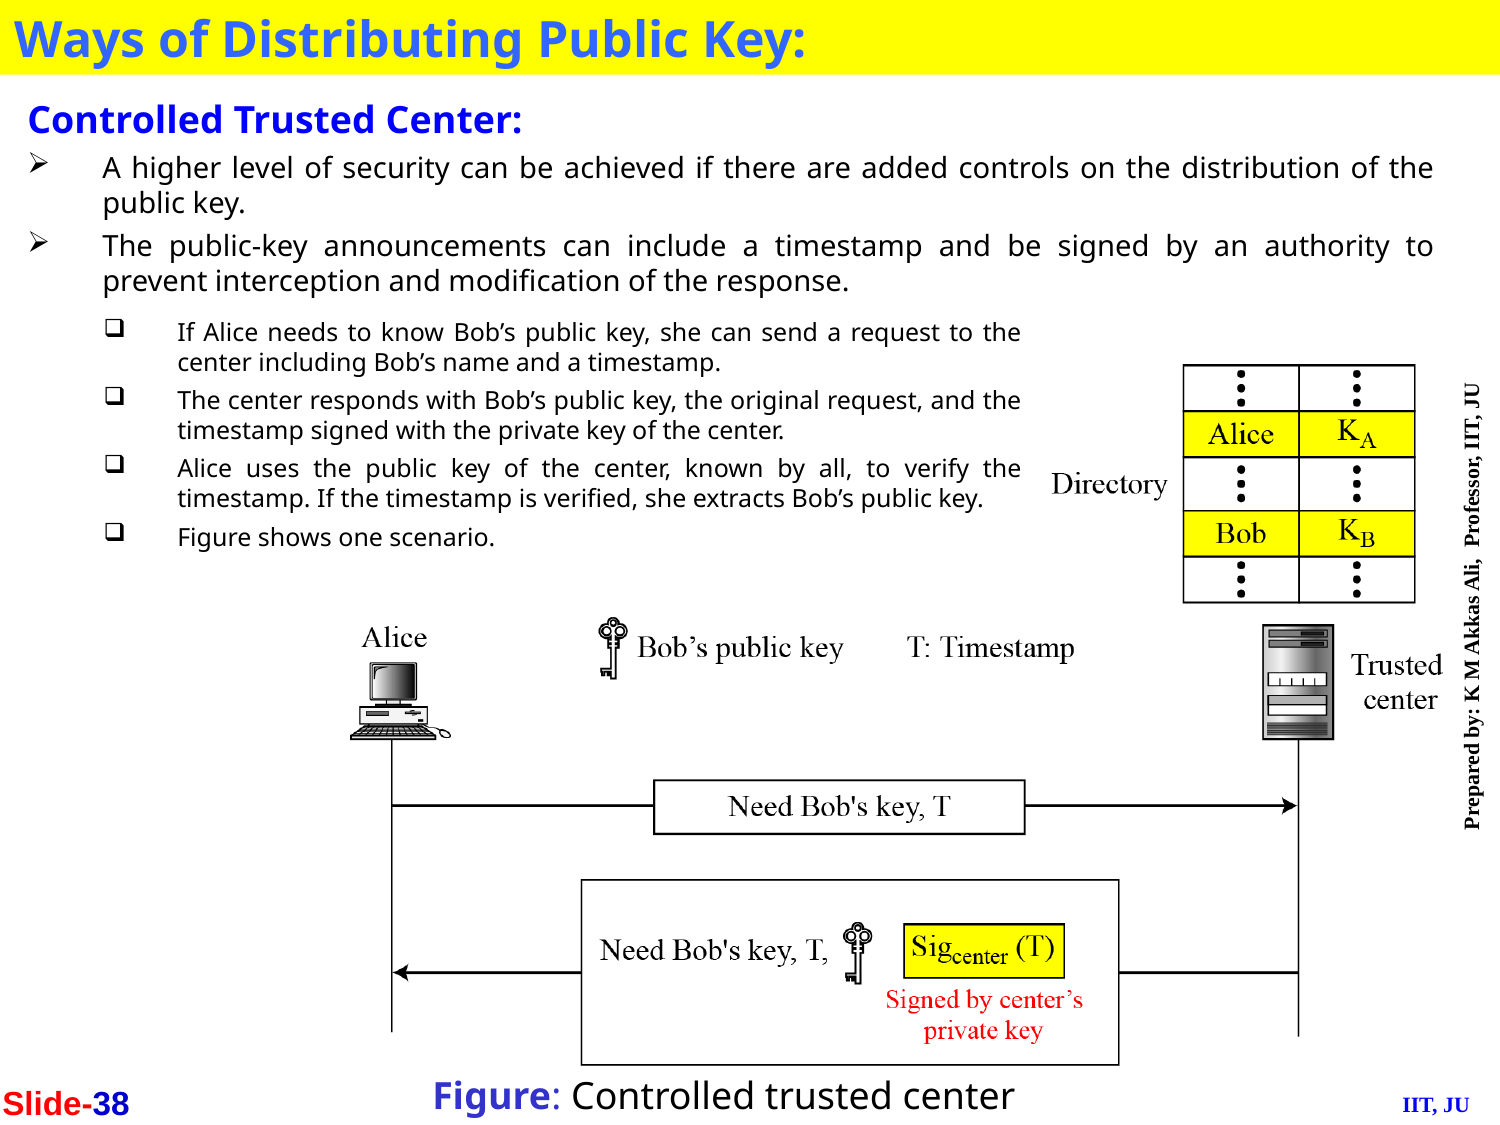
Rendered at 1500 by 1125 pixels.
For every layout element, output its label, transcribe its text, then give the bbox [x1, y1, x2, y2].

slide_number Slide-38 [0, 1074, 300, 1125]
text_box Controlled Trusted Center: A higher level of security can be achieved if there are added controls on the distribution of the public key. The public-key announcements can include a timestamp and be signed by an authority to prevent interception and modification of the response. [12, 88, 1450, 305]
text_box Figure: Controlled trusted center [417, 1073, 1031, 1124]
text_box If Alice needs to know Bob’s public key, she can send a request to the center including Bob’s name and a timestamp. The center responds with Bob’s public key, the original request, and the timestamp signed with the private key of the center. Alice uses the public key of the center, known by all, to verify the timestamp. If the timestamp is verified, she extracts Bob’s public key. Figure shows one scenario. [12, 308, 1038, 559]
picture [349, 364, 1451, 1066]
text_box Ways of Distributing Public Key: [0, 0, 1500, 75]
